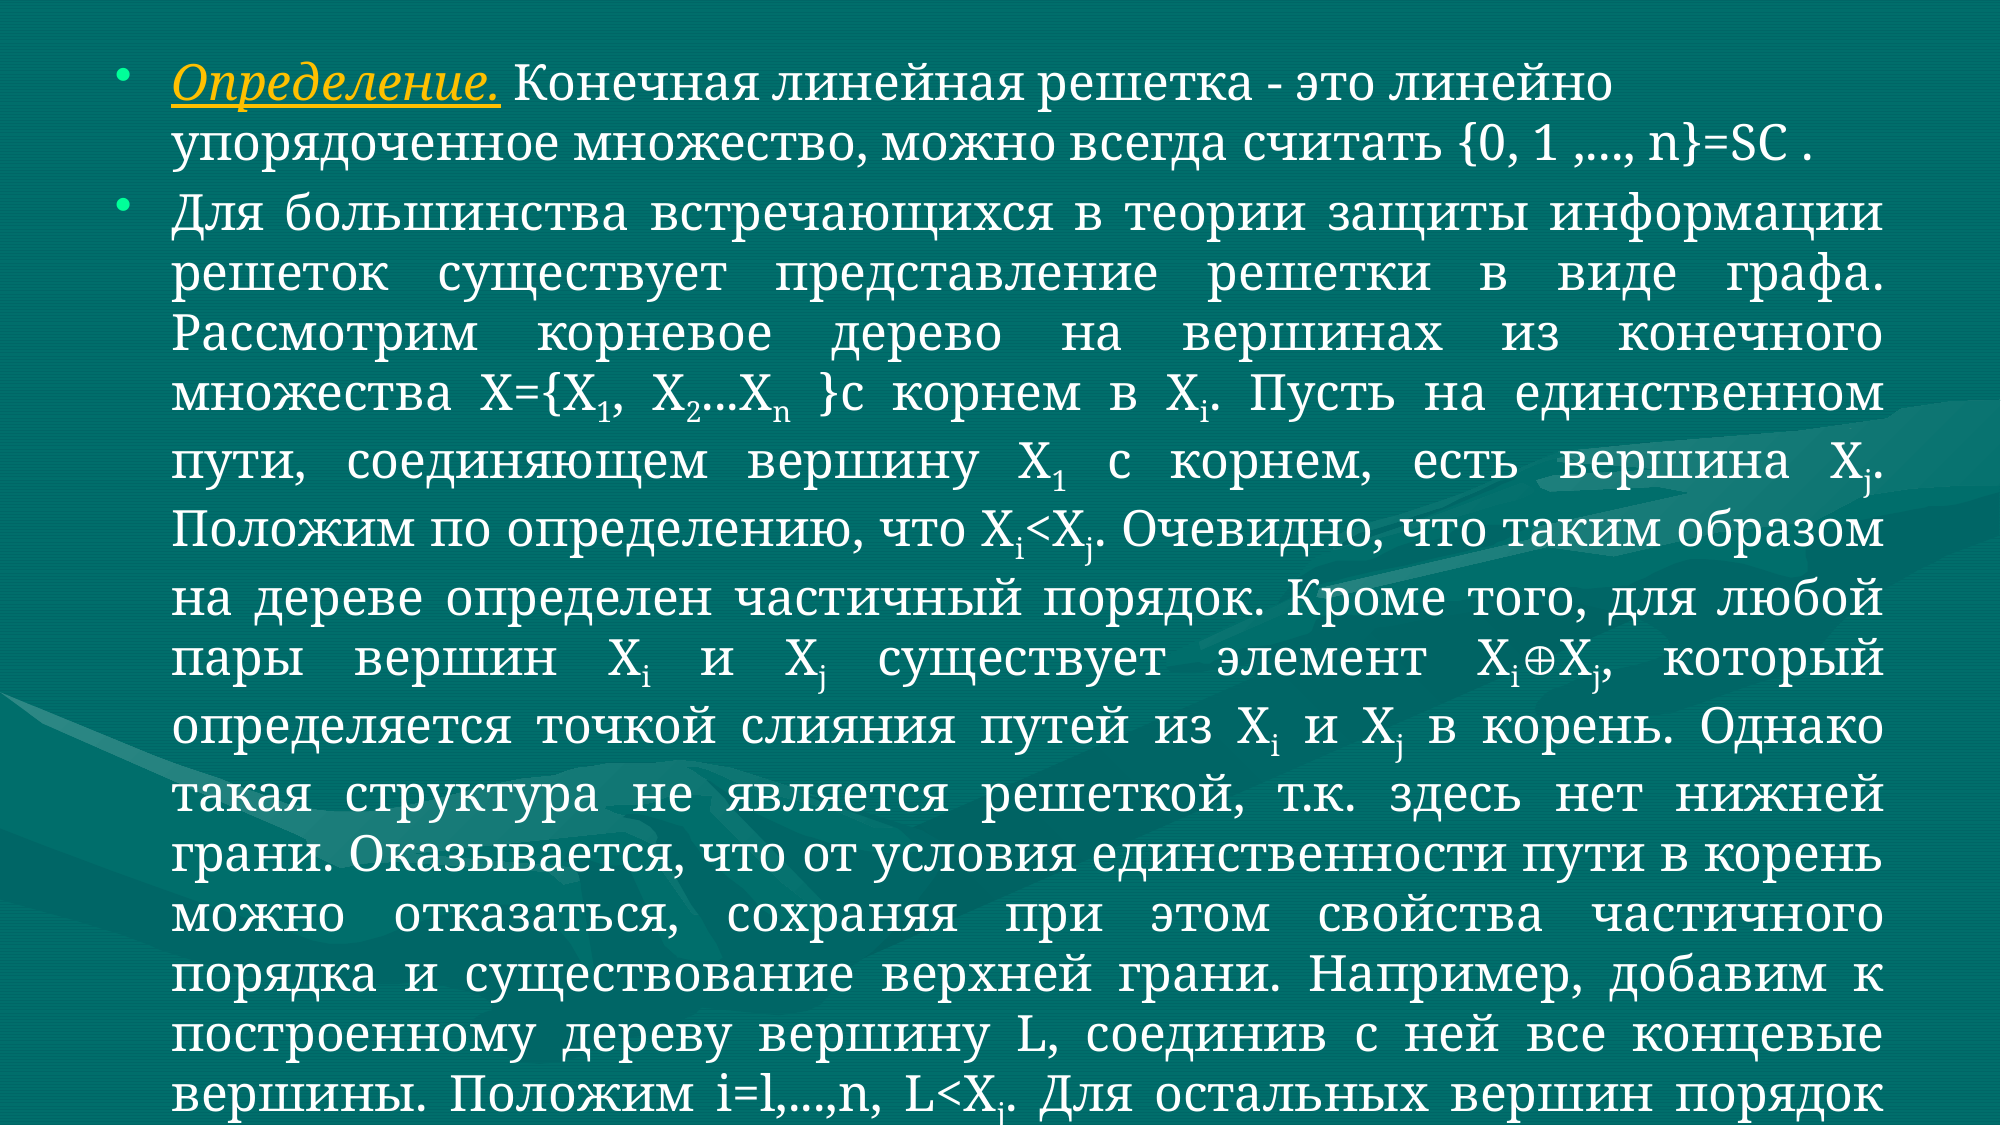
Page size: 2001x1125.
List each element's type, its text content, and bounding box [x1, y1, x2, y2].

list Определение. Конечная линейная решетка - это линейно упорядоченное множество, можно всегда считать {0, 1 ,..., n}=SC . Для большинства встречающихся в теории защиты информации решеток существует представление решетки в виде графа. Рассмотрим корневое дерево на вершинах из конечного множества Х={Х1, Х2...Хn }с корнем в Xi. Пусть на единственном пути, соединяющем вершину X1 с корнем, есть вершина Xj. Положим по определению, что Хi<Хj. Очевидно, что таким образом на дереве определен частичный порядок. Кроме того, для любой пары вершин Xi и Xj существует элемент ХiХj, который определяется точкой слияния путей из Xi и Xj в корень. Однако такая структура не является решеткой, т.к. здесь нет нижней грани. Оказывается, что от условия единственности пути в корень можно отказаться, сохраняя при этом свойства частичного порядка и существование верхней грани. Например, добавим к построенному дереву вершину L, соединив с ней все концевые вершины. Положим i=l,...,n, L<Xj. Для остальных вершин порядок определяется как раньше. Построенная структура является решеткой. [99, 42, 1901, 1001]
